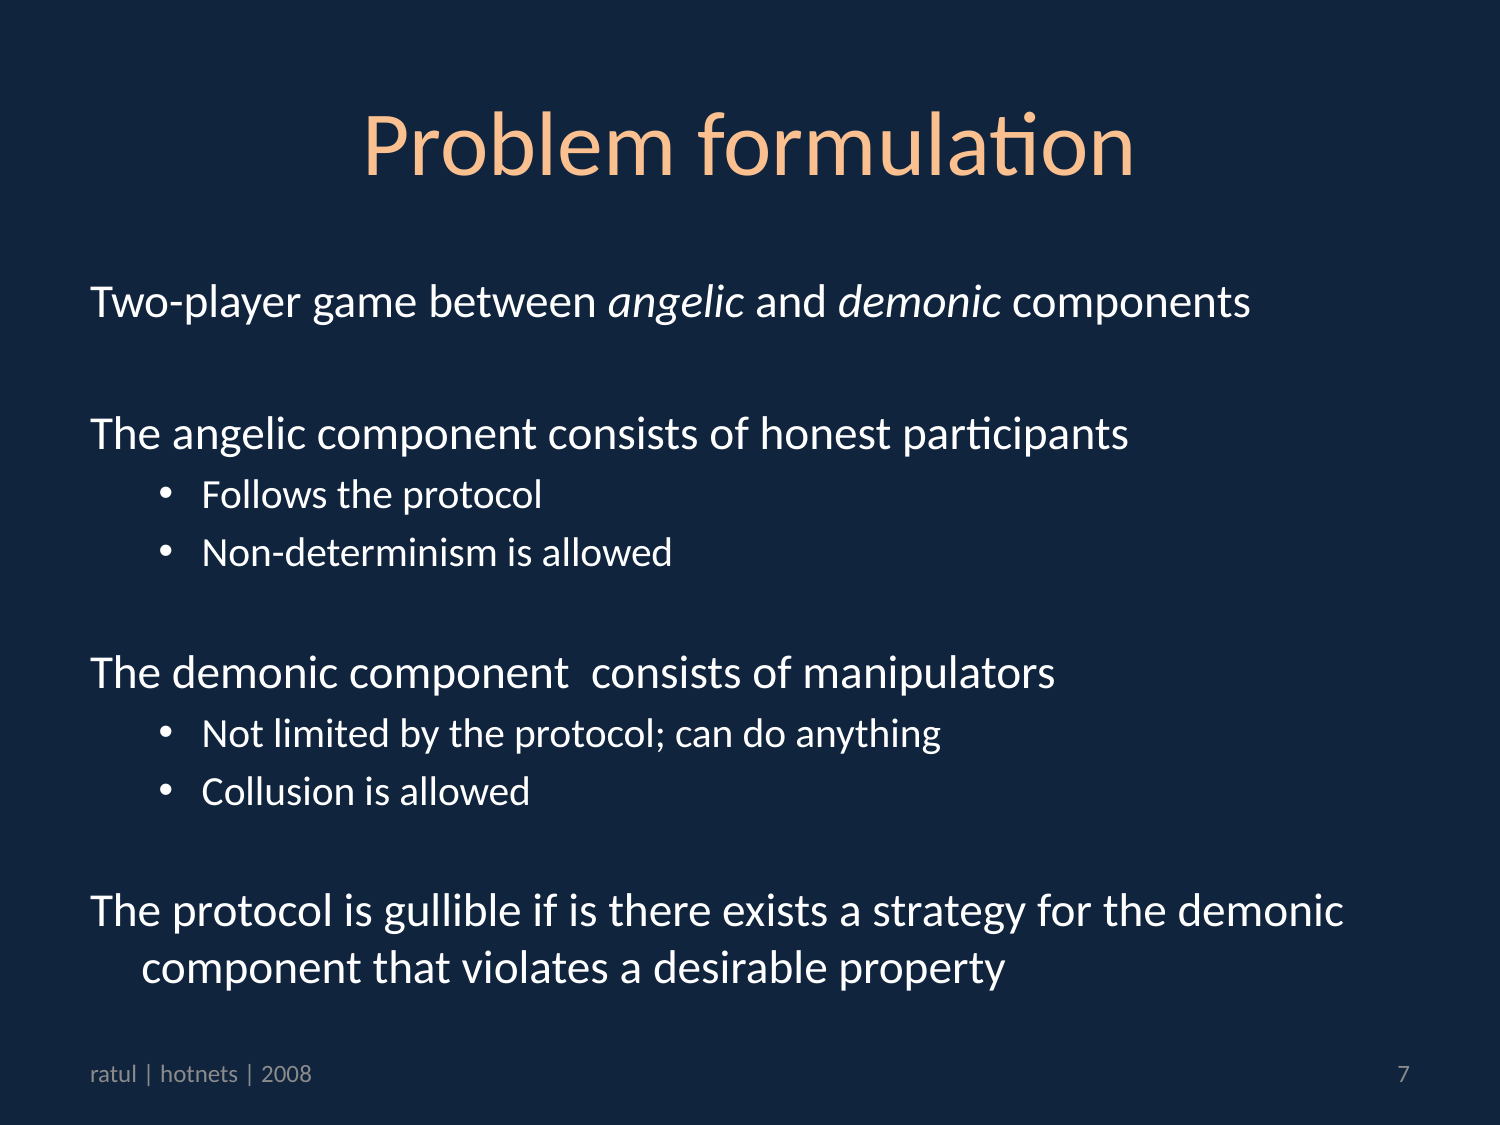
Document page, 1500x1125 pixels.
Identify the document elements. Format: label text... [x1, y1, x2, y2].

slide_number ratul | hotnets | 2008 [75, 1042, 425, 1103]
title Problem formulation [75, 45, 1425, 233]
slide_number 7 [1074, 1042, 1425, 1103]
list Two-player game between angelic and demonic components The angelic component consists of honest participants Follows the protocol Non-determinism is allowed The demonic component consists of manipulators Not limited by the protocol; can do anything Collusion is allowed The protocol is gullible if is there exists a strategy for the demonic component that violates a desirable property [75, 262, 1425, 1005]
